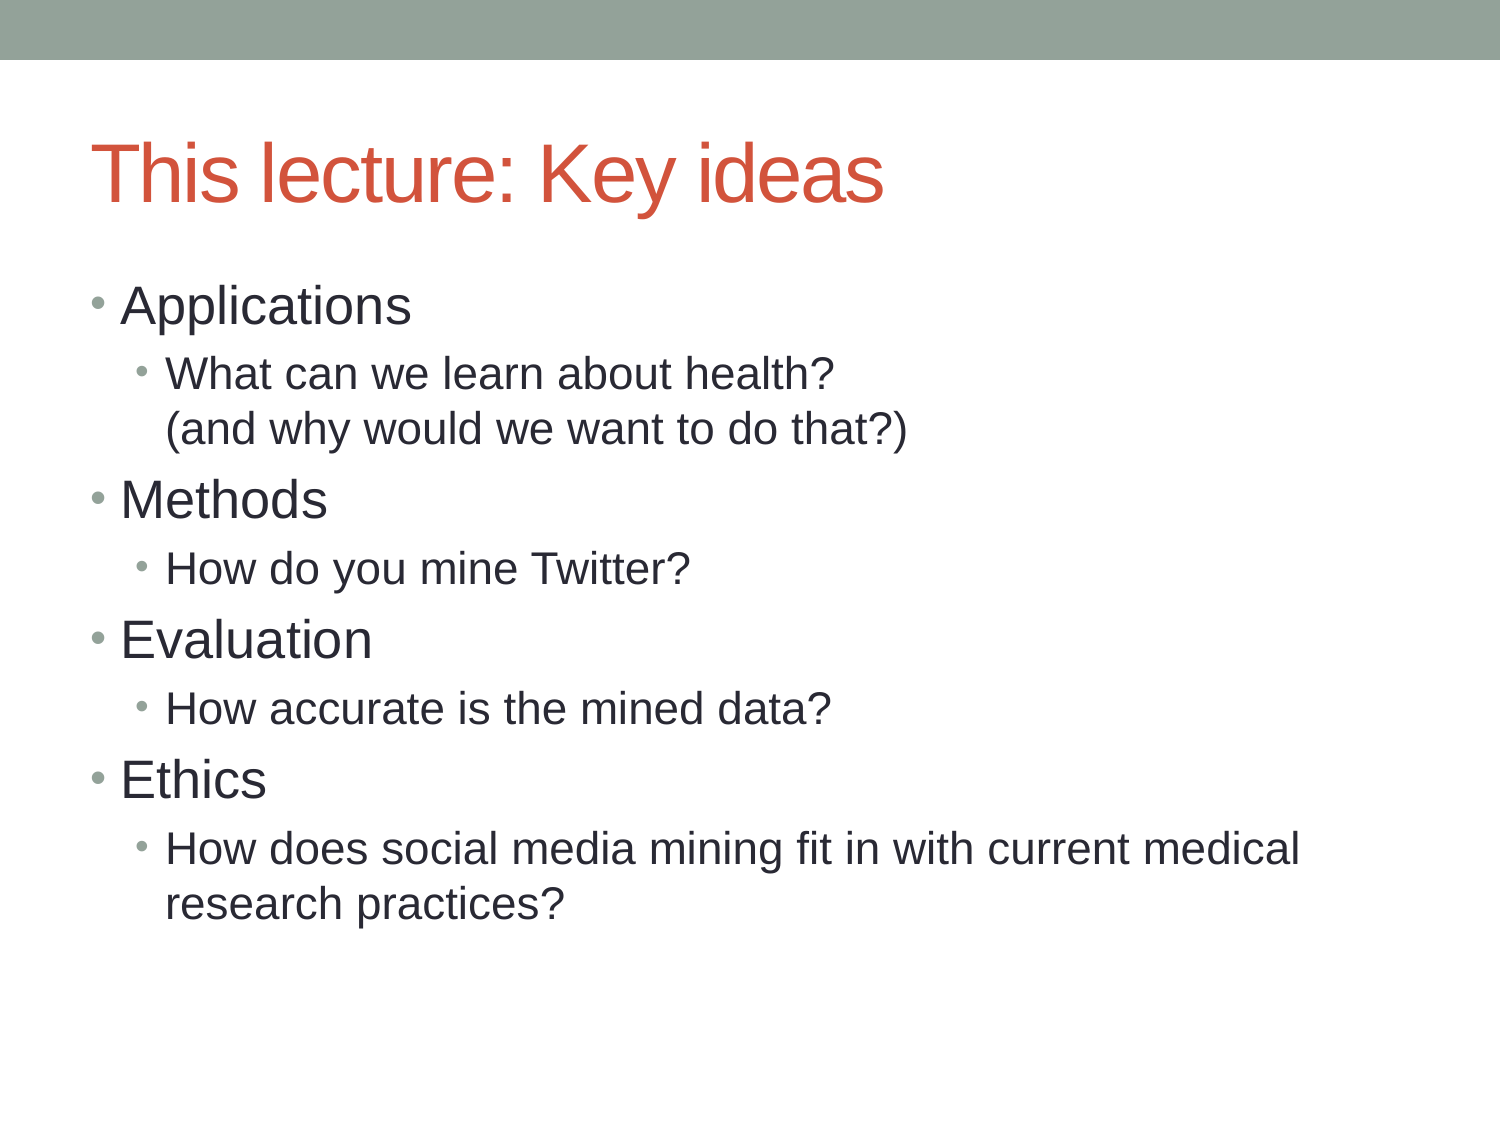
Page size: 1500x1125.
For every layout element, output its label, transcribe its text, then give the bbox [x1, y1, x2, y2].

title This lecture: Key ideas [75, 87, 1425, 250]
list Applications What can we learn about health? (and why would we want to do that?) Methods How do you mine Twitter? Evaluation How accurate is the mined data? Ethics How does social media mining fit in with current medical research practices? [75, 262, 1425, 1125]
